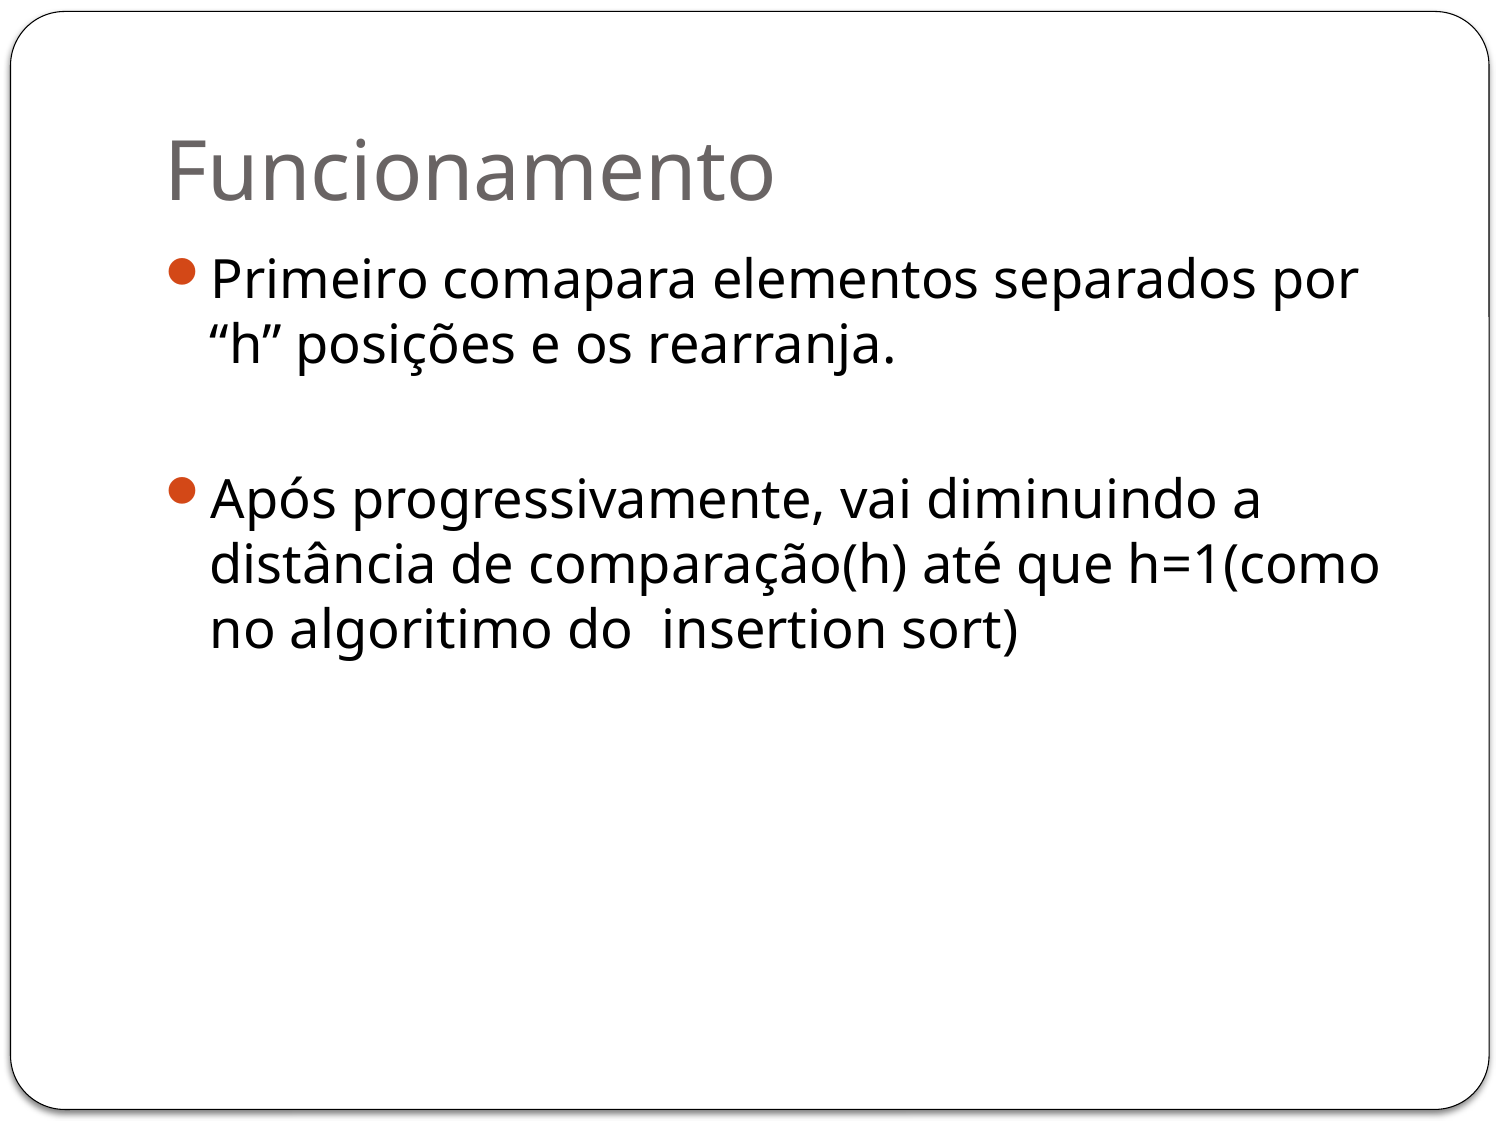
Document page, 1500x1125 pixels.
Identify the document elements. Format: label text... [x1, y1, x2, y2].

list Primeiro comapara elementos separados por “h” posições e os rearranja. Após progressivamente, vai diminuindo a distância de comparação(h) até que h=1(como no algoritimo do insertion sort) [150, 237, 1425, 988]
title Funcionamento [150, 45, 1425, 233]
